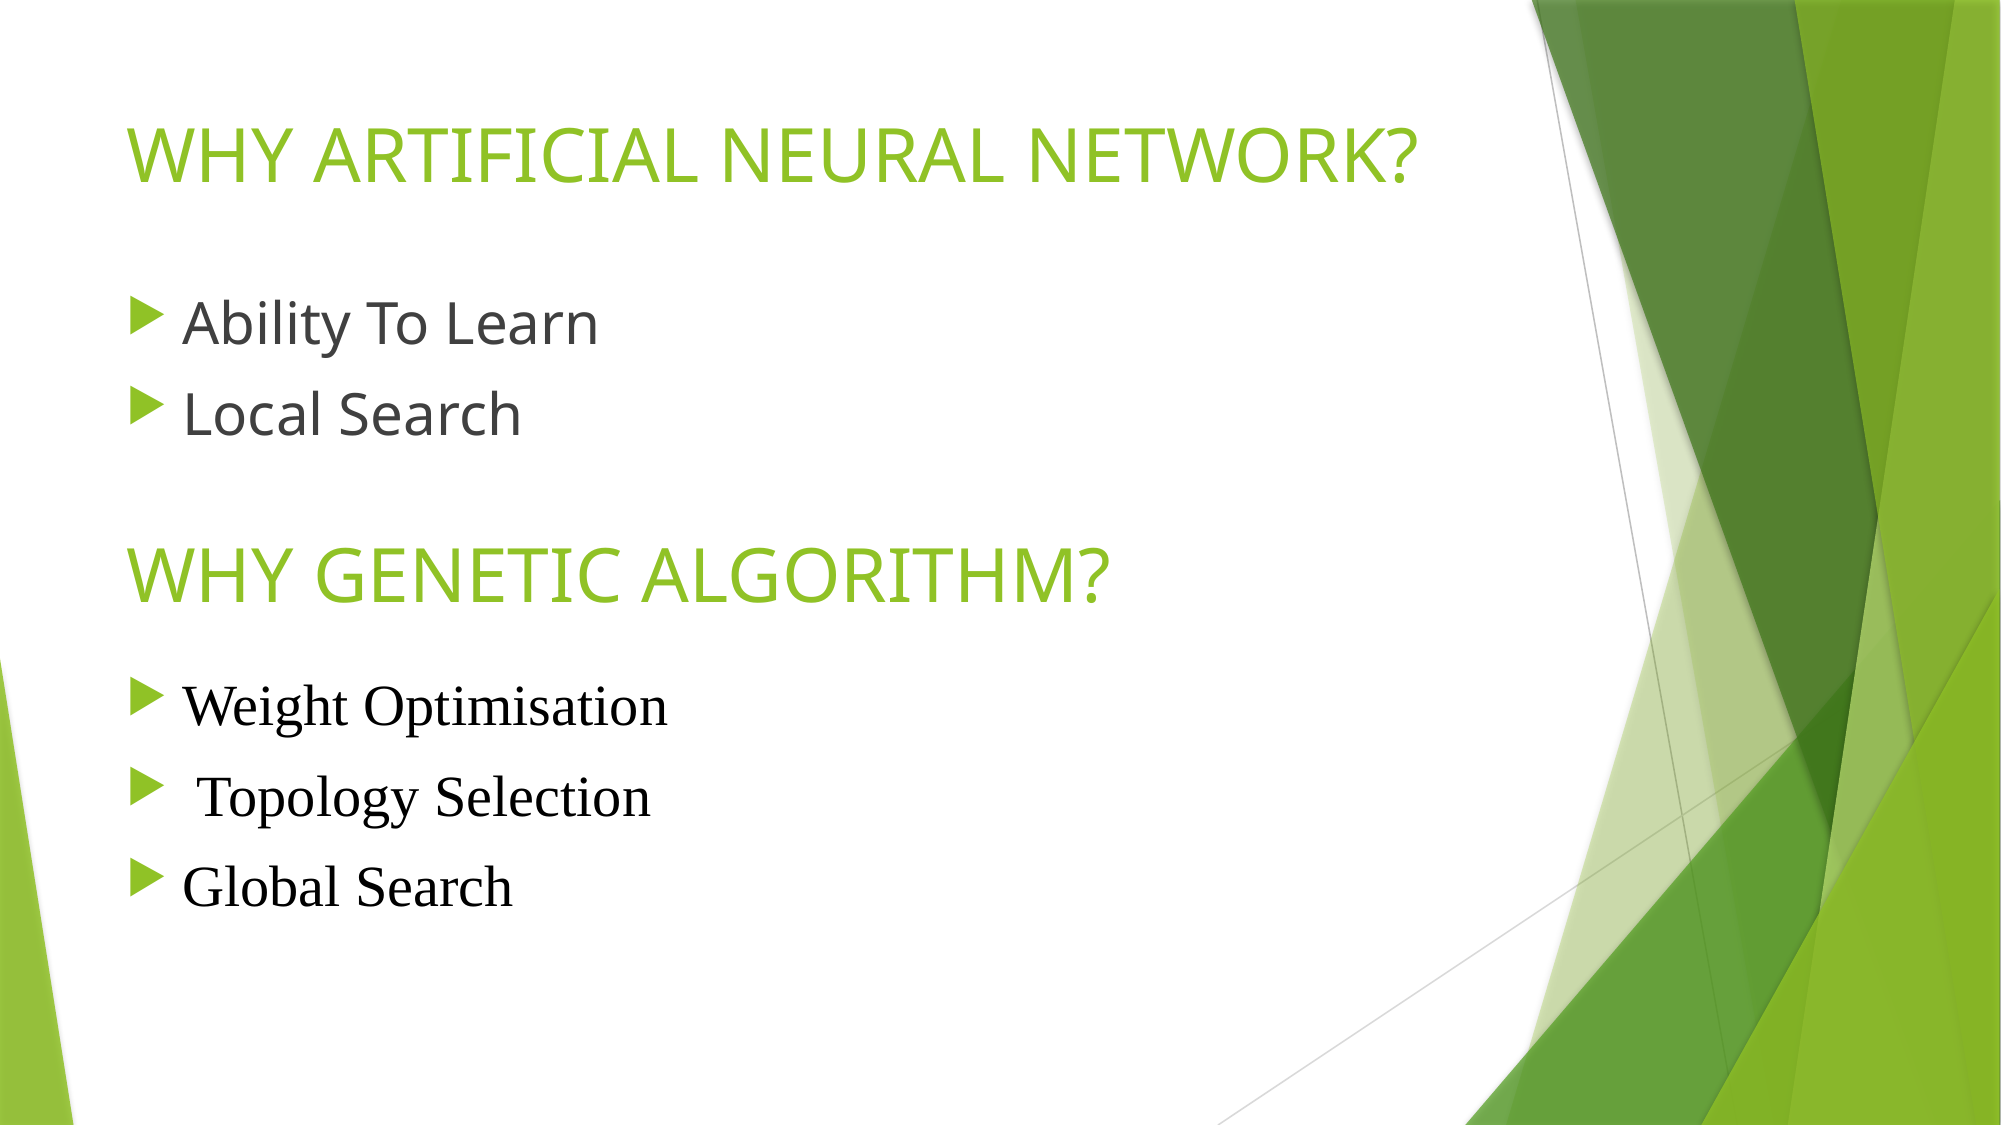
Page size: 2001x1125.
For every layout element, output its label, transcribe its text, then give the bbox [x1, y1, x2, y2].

list Ability To Learn Local Search [111, 278, 1522, 478]
text_box WHY GENETIC ALGORITHM? [111, 519, 1522, 641]
text_box Weight Optimisation Topology Selection Global Search [111, 659, 1522, 998]
title WHY ARTIFICIAL NEURAL NETWORK? [111, 99, 1522, 278]
